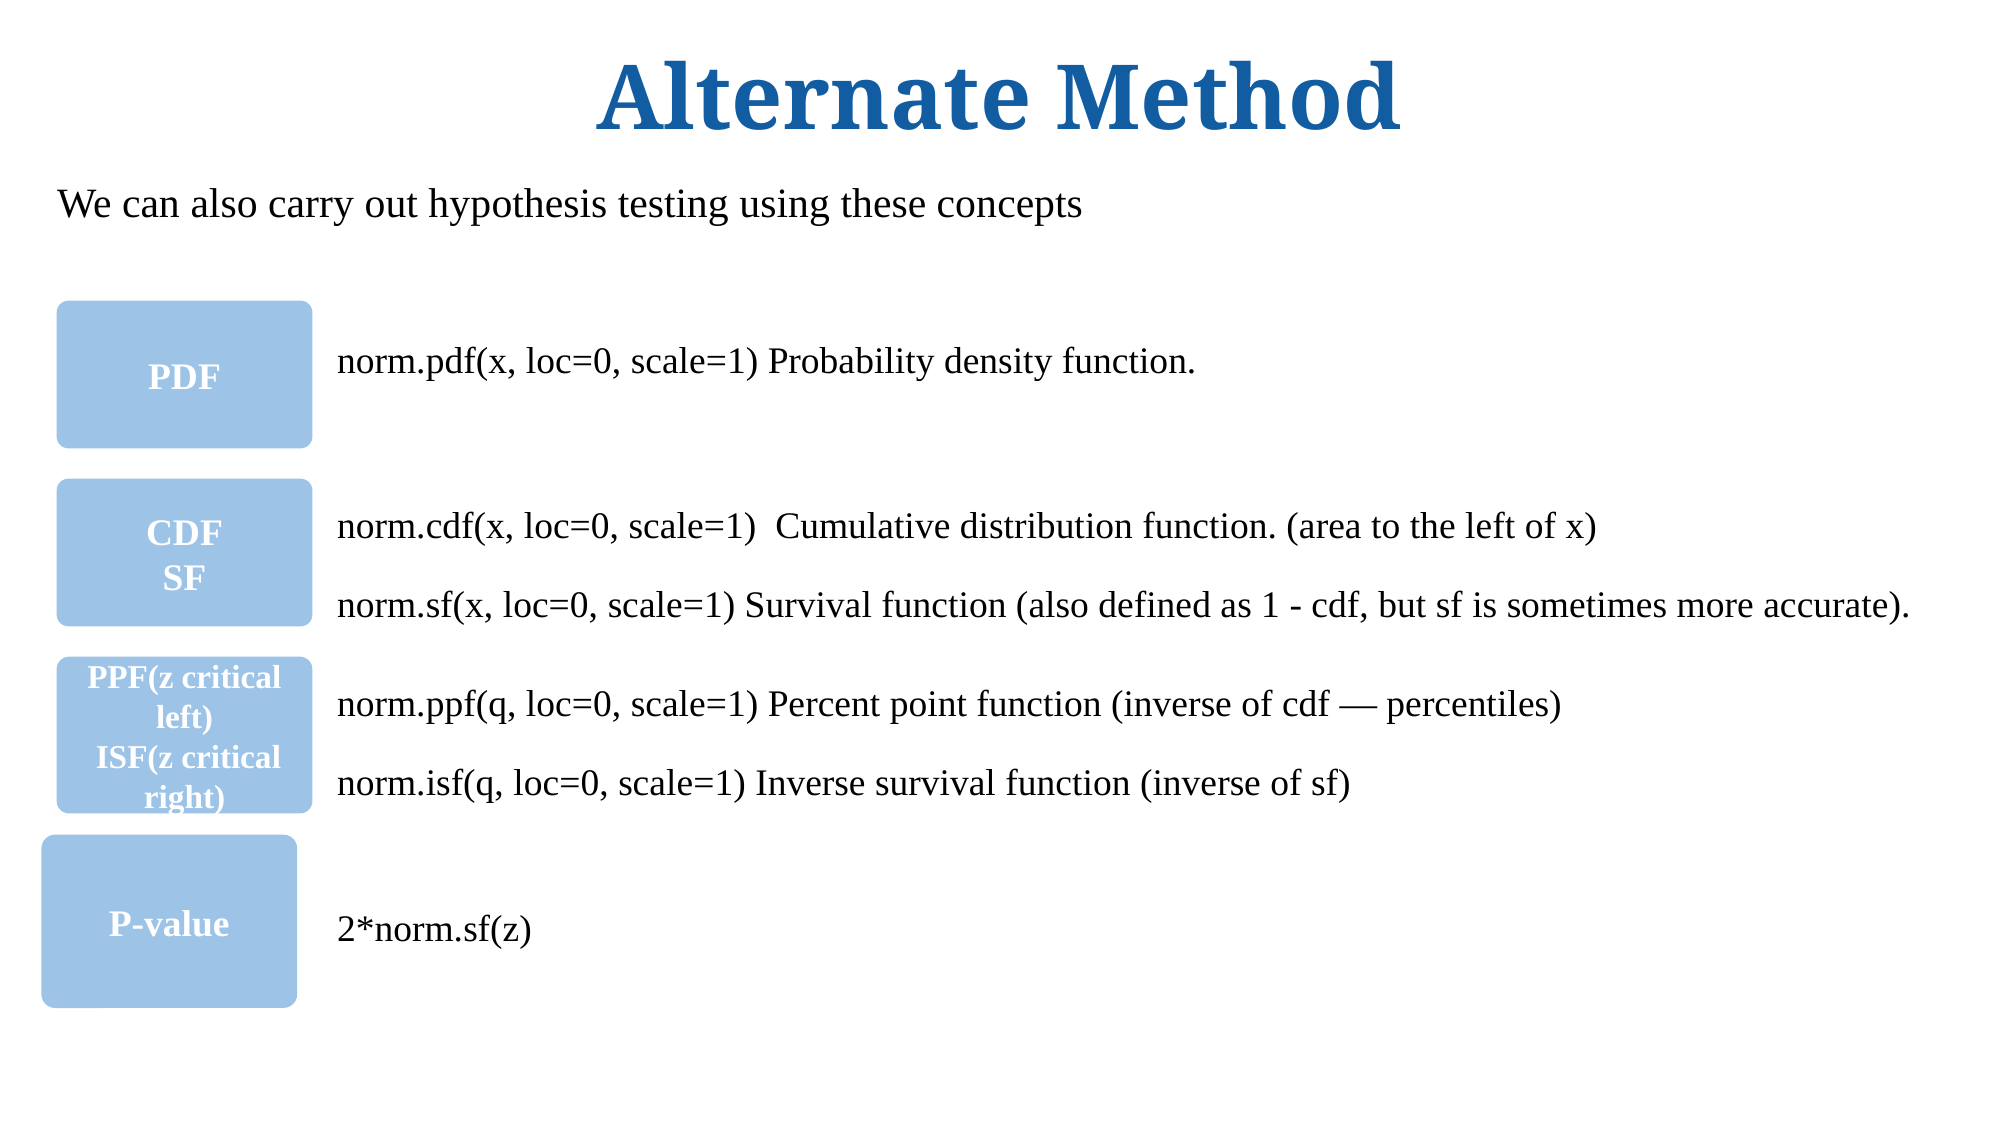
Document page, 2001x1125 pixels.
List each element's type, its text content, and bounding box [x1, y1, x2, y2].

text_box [56, 656, 1916, 814]
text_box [41, 834, 1916, 1009]
title Alternate Method [99, 43, 1900, 157]
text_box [56, 478, 1916, 627]
text_box We can also carry out hypothesis testing using these concepts [56, 175, 1944, 226]
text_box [56, 300, 1916, 449]
